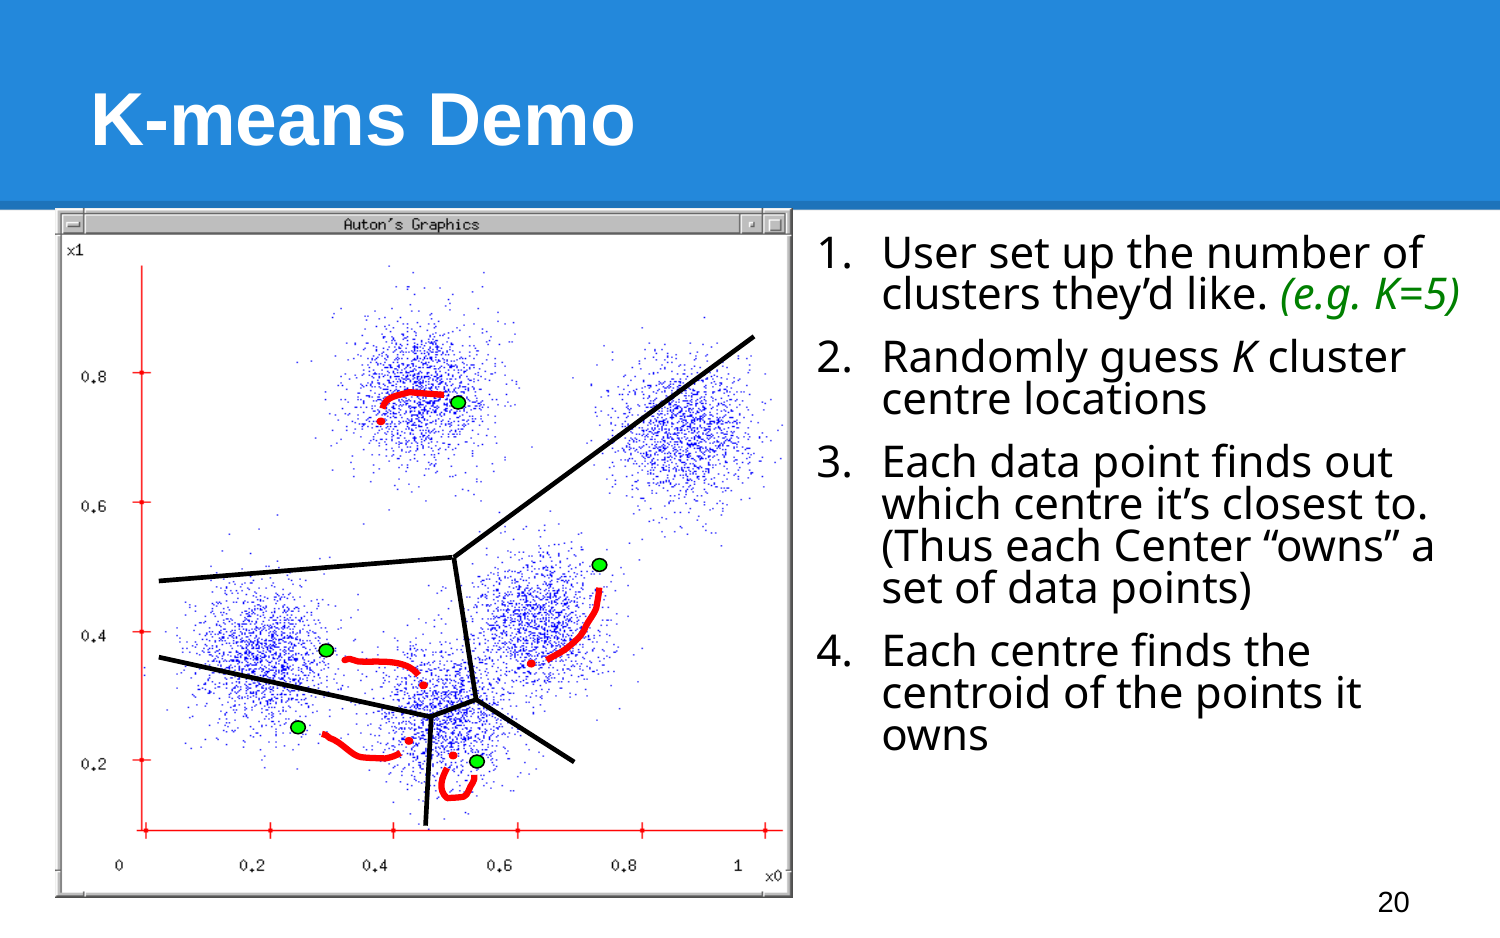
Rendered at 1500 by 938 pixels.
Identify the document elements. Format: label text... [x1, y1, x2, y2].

title K-means Demo [75, 37, 1425, 194]
text_box User set up the number of clusters they’d like. (e.g. K=5) Randomly guess K cluster centre locations Each data point finds out which centre it’s closest to. (Thus each Center “owns” a set of data points) Each centre finds the centroid of the points it owns [803, 228, 1477, 860]
text_box ‹#› [1074, 876, 1425, 938]
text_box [54, 207, 793, 899]
